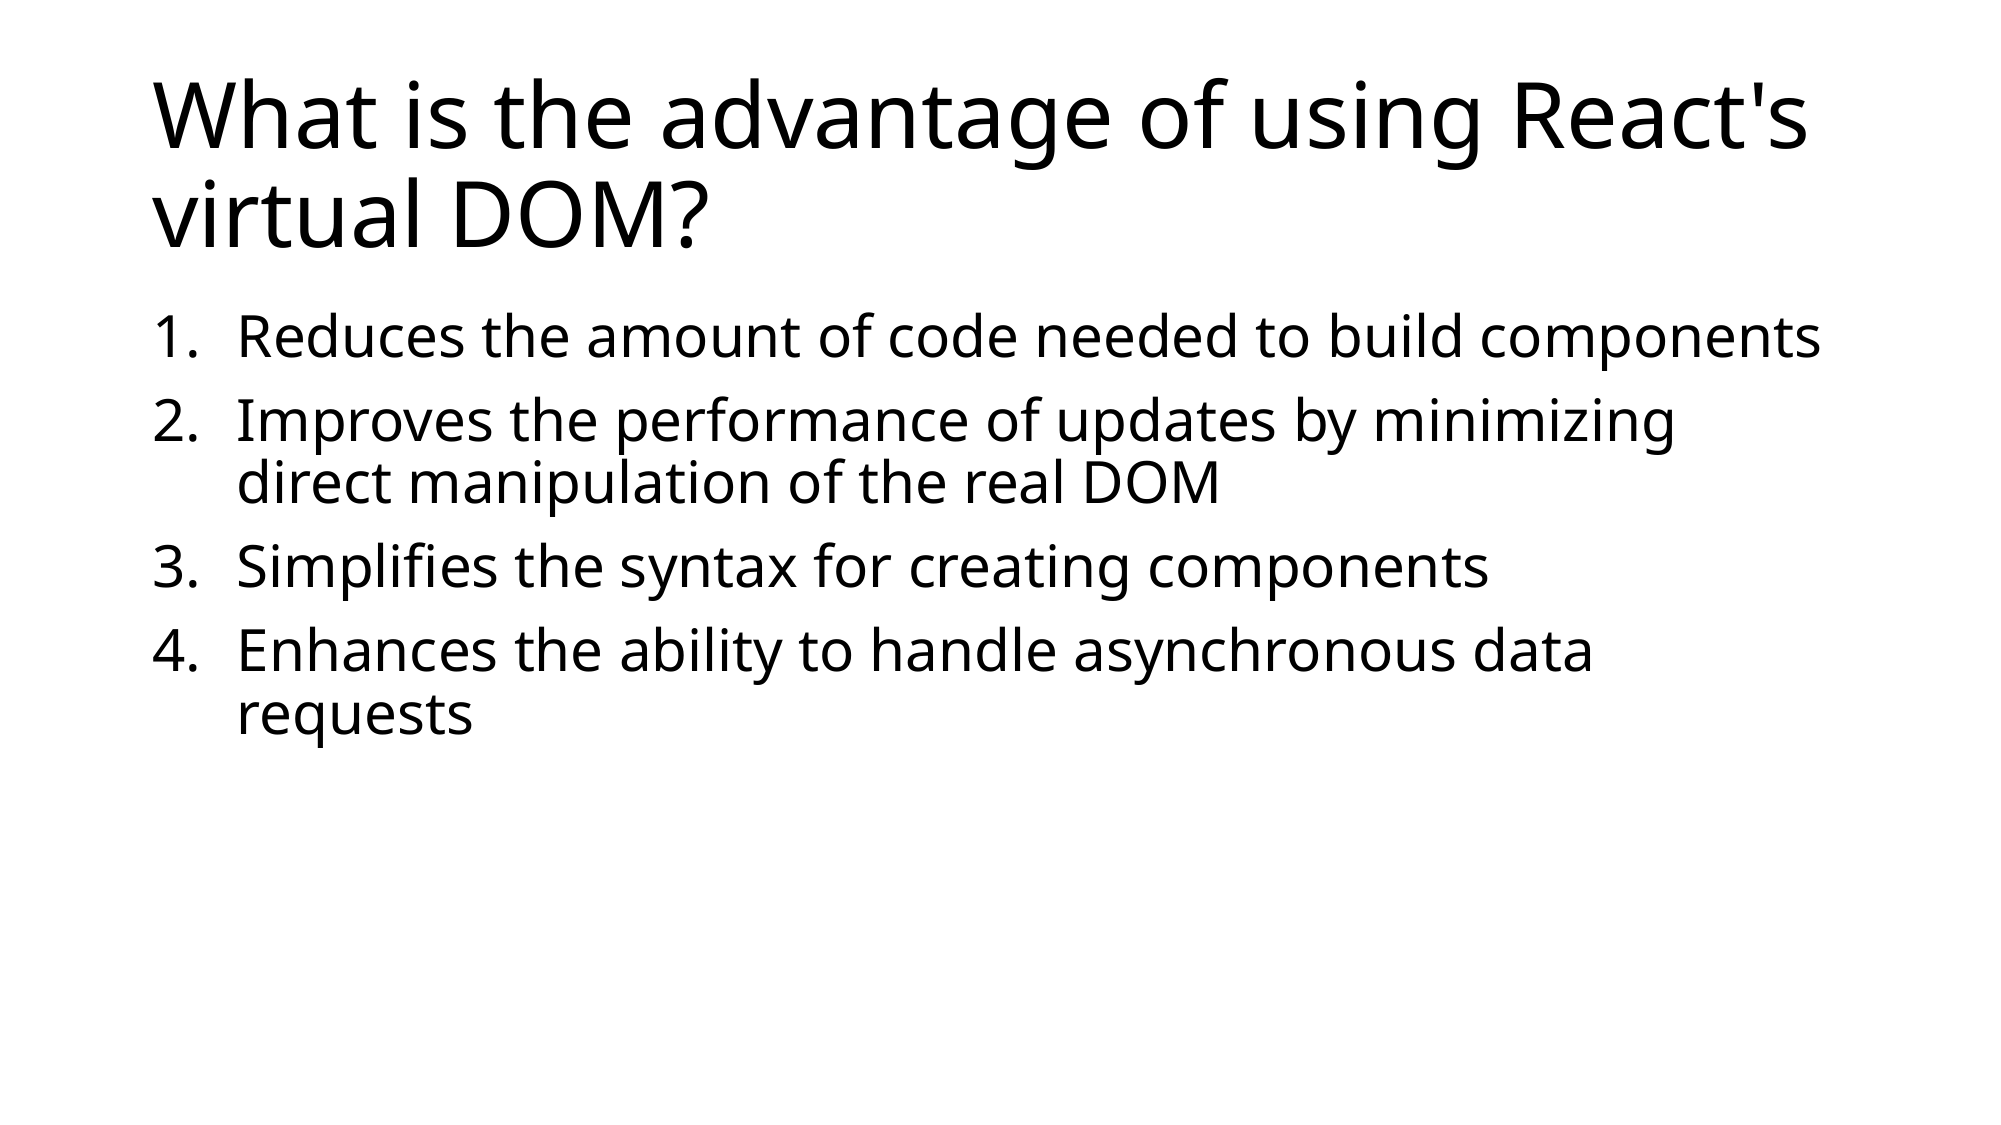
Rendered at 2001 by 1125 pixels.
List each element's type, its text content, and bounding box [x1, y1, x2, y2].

list Reduces the amount of code needed to build components Improves the performance of updates by minimizing direct manipulation of the real DOM Simplifies the syntax for creating components Enhances the ability to handle asynchronous data requests [137, 299, 1863, 1014]
title What is the advantage of using React's virtual DOM? [137, 59, 1863, 278]
